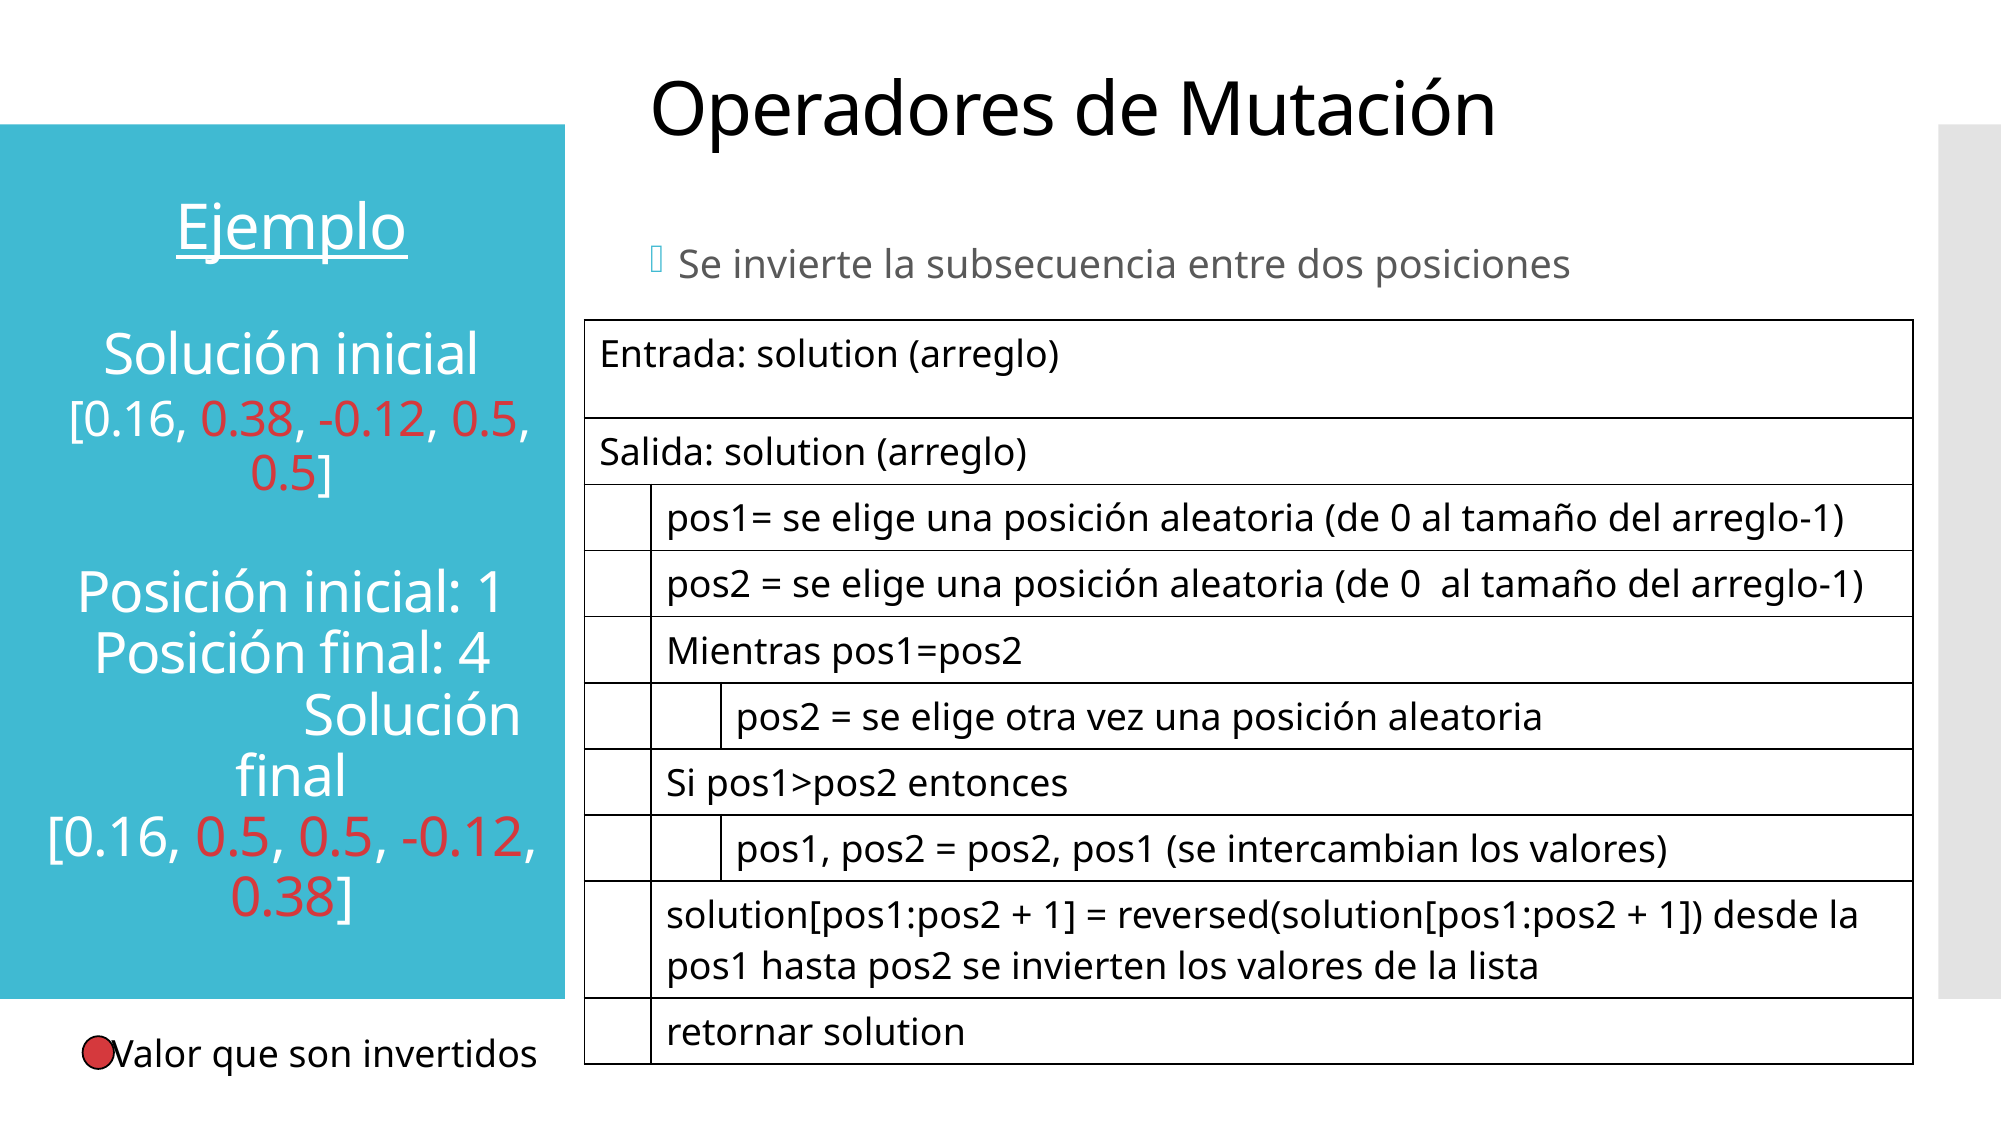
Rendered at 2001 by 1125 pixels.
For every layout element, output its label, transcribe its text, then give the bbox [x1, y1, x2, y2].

table_cell Mientras pos1=pos2 [652, 617, 1912, 682]
table_cell pos2 = se elige una posición aleatoria (de 0 al tamaño del arreglo-1) [652, 551, 1912, 616]
table_header Entrada: solution (arreglo) [585, 321, 1912, 417]
table_cell [585, 882, 650, 997]
table_cell pos2 = se elige otra vez una posición aleatoria [722, 684, 1912, 748]
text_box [82, 1021, 528, 1084]
table_cell [652, 816, 720, 880]
text_box Operadores de Mutación [634, 37, 1835, 170]
table_cell retornar solution [652, 999, 1912, 1063]
table_cell Si pos1>pos2 entonces [652, 750, 1912, 814]
list Se invierte la subsecuencia entre dos posiciones [634, 170, 1835, 295]
table_cell pos1= se elige una posición aleatoria (de 0 al tamaño del arreglo-1) [652, 485, 1912, 550]
table_cell [585, 999, 650, 1063]
table_cell [652, 684, 720, 748]
table_cell [585, 816, 650, 880]
table_cell [585, 551, 650, 616]
table_cell [585, 750, 650, 814]
title Ejemplo Solución inicial [0.16, 0.38, -0.12, 0.5, 0.5] Posición inicial: 1 Posición final: 4 Solución final [0.16, 0.5, 0.5, -0.12, 0.38] [28, 184, 557, 940]
table_cell [585, 617, 650, 682]
table_cell solution[pos1:pos2 + 1] = reversed(solution[pos1:pos2 + 1]) desde la pos1 hasta pos2 se invierten los valores de la lista [652, 882, 1912, 997]
table_cell [585, 684, 650, 748]
table_cell Salida: solution (arreglo) [585, 419, 1912, 484]
table_cell [585, 485, 650, 550]
table_cell pos1, pos2 = pos2, pos1 (se intercambian los valores) [722, 816, 1912, 880]
